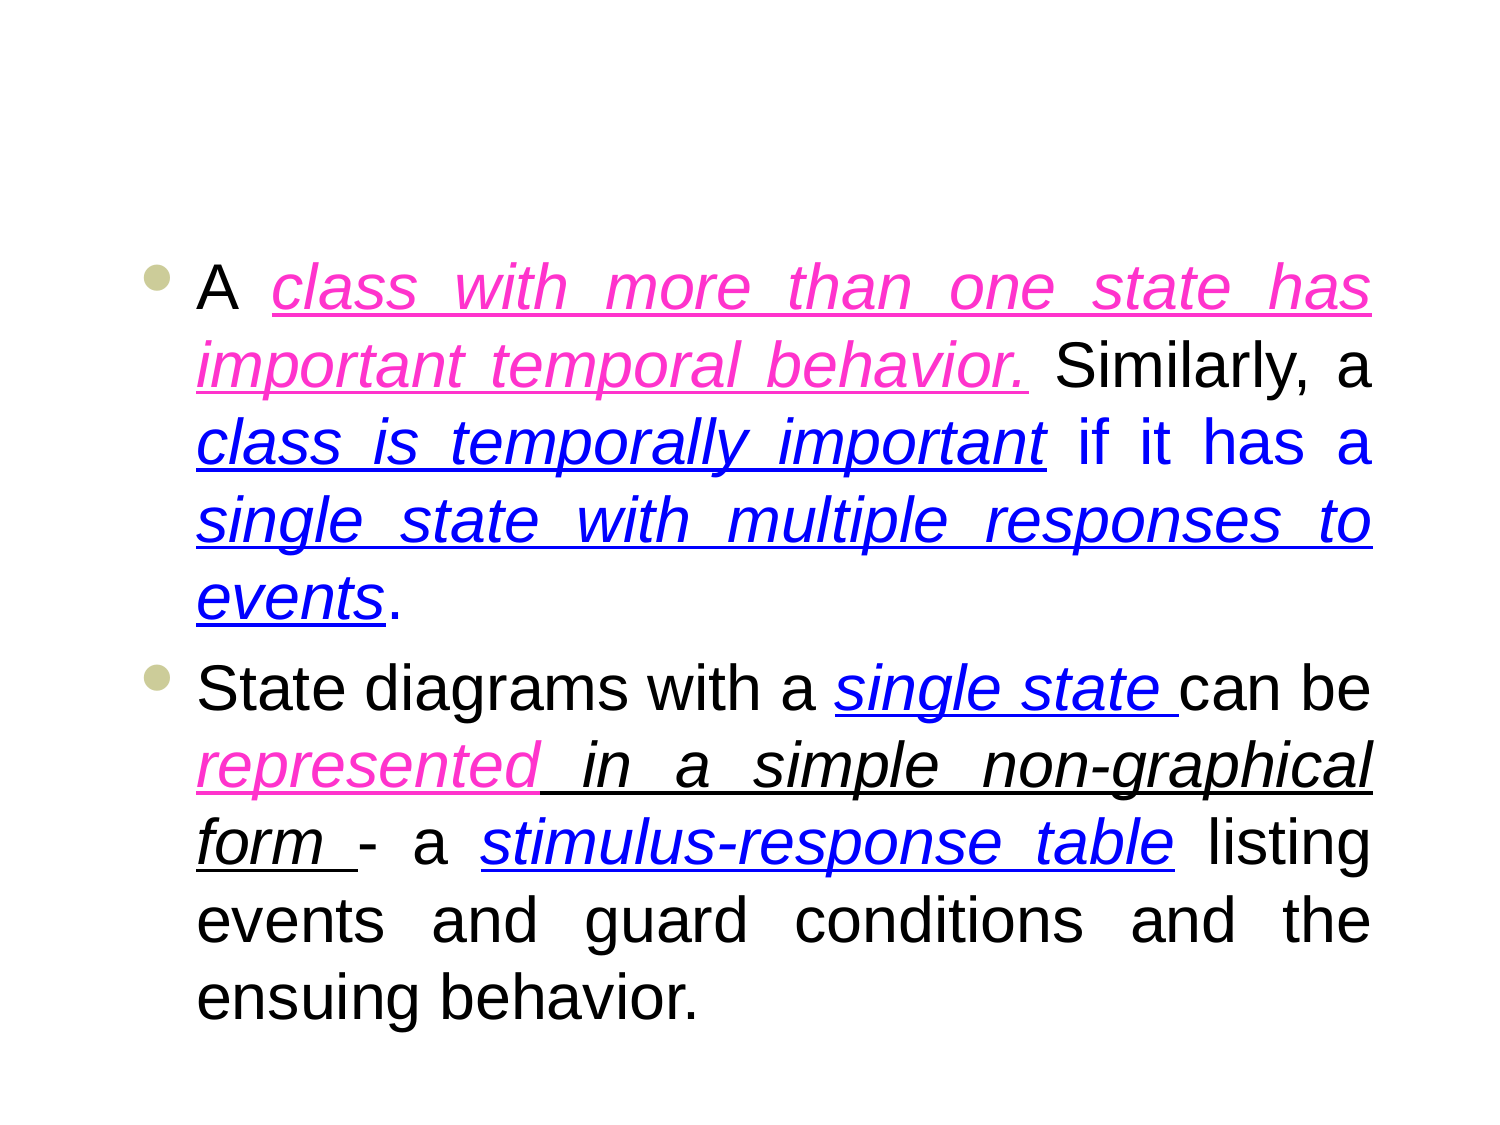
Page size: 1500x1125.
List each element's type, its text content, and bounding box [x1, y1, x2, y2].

list A class with more than one state has important temporal behavior. Similarly, a class is temporally important if it has a single state with multiple responses to events. State diagrams with a single state can be represented in a simple non-graphical form - a stimulus-response table listing events and guard conditions and the ensuing behavior. [124, 237, 1388, 1051]
